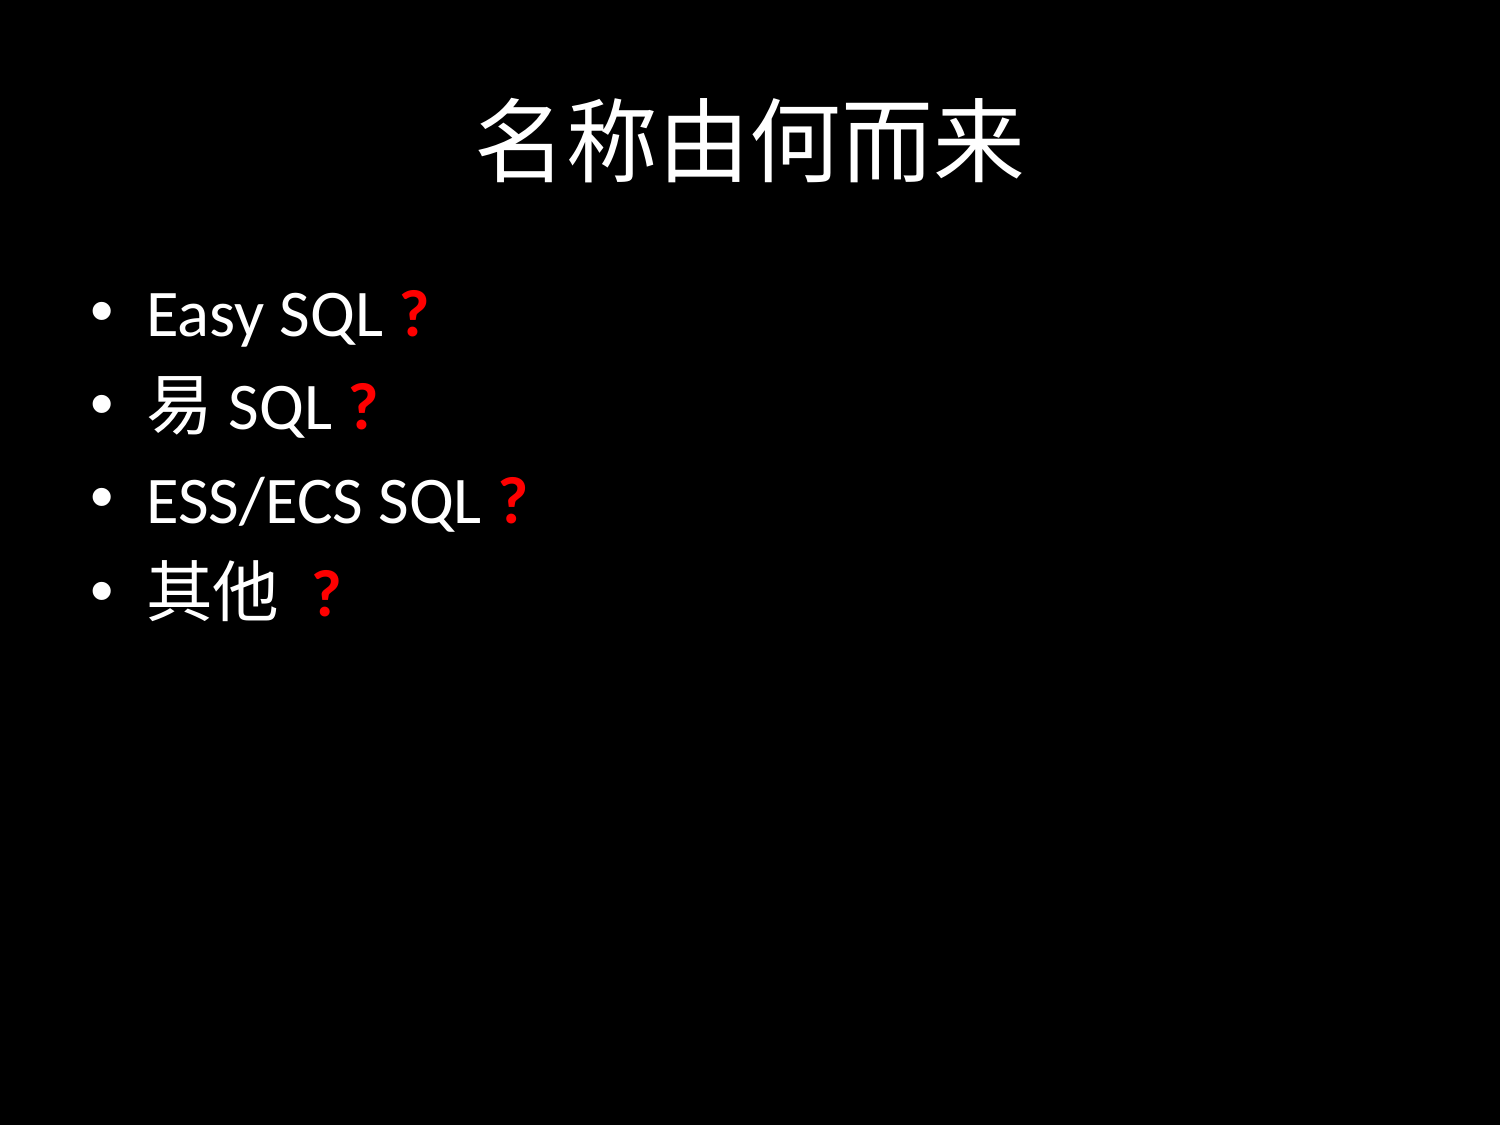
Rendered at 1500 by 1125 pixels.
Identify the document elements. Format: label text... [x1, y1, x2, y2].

list Easy SQL ? 易SQL ? ESS/ECS SQL ? 其他 ? [75, 262, 1425, 1005]
title 名称由何而来 [75, 45, 1425, 233]
